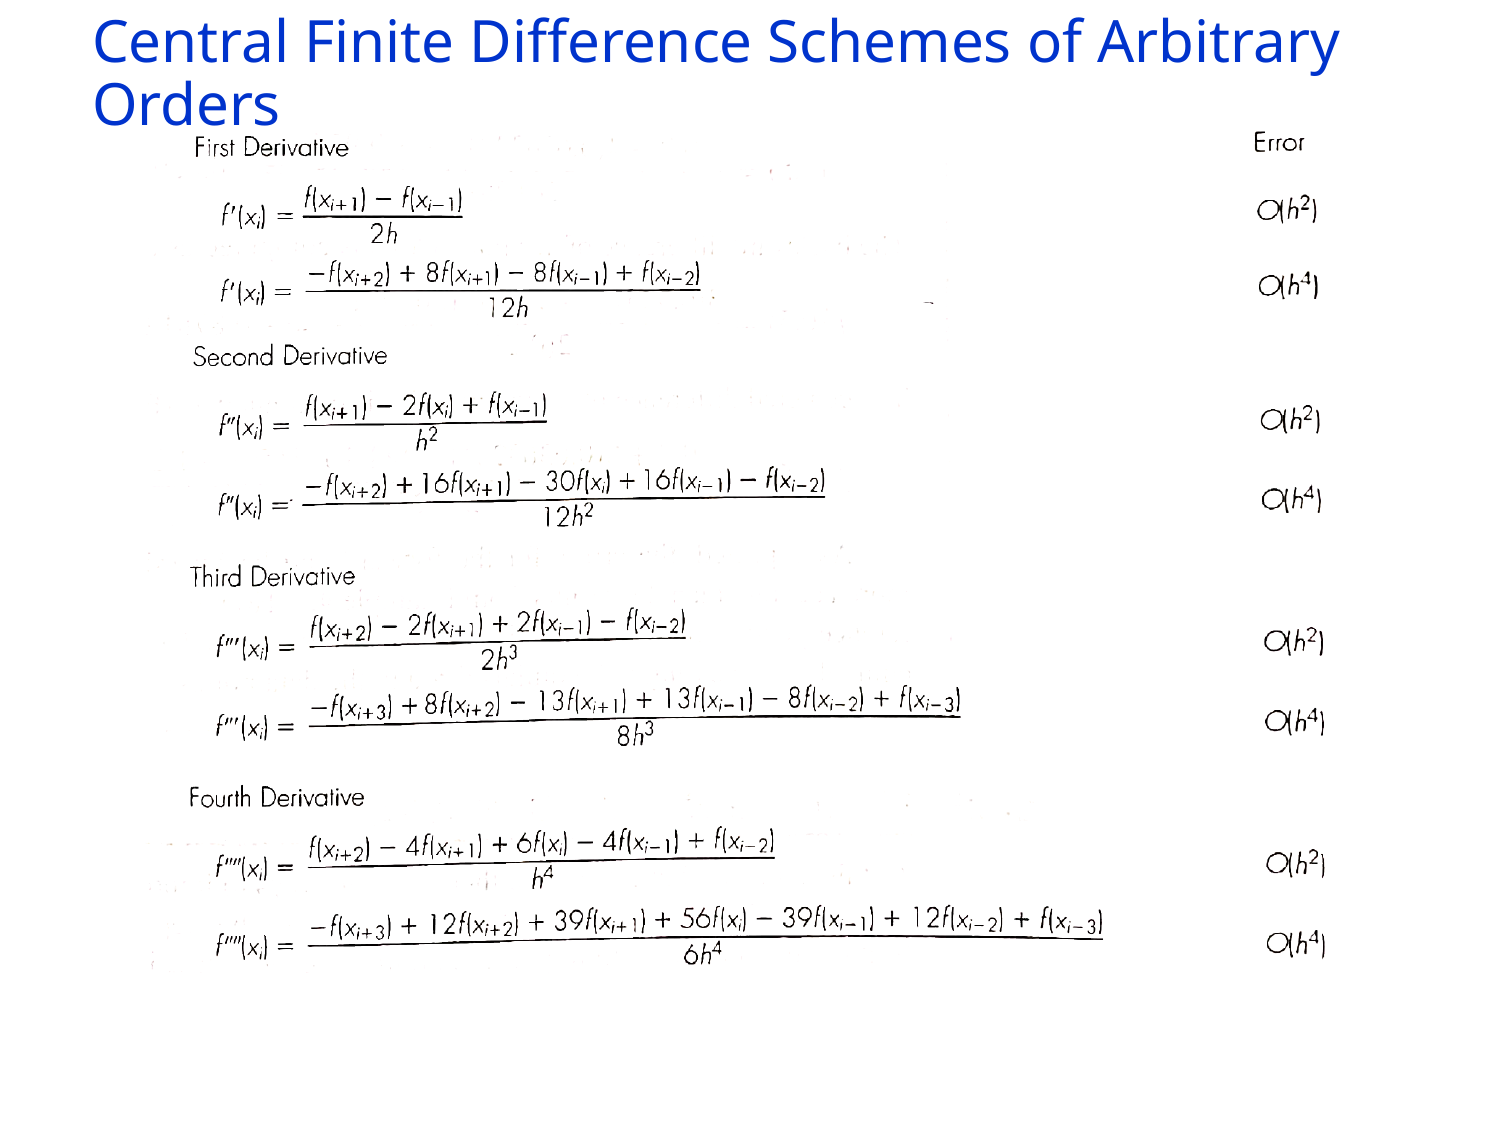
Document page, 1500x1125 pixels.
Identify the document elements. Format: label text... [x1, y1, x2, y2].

picture [145, 110, 1393, 978]
title Central Finite Difference Schemes of Arbitrary Orders [77, 0, 1462, 151]
